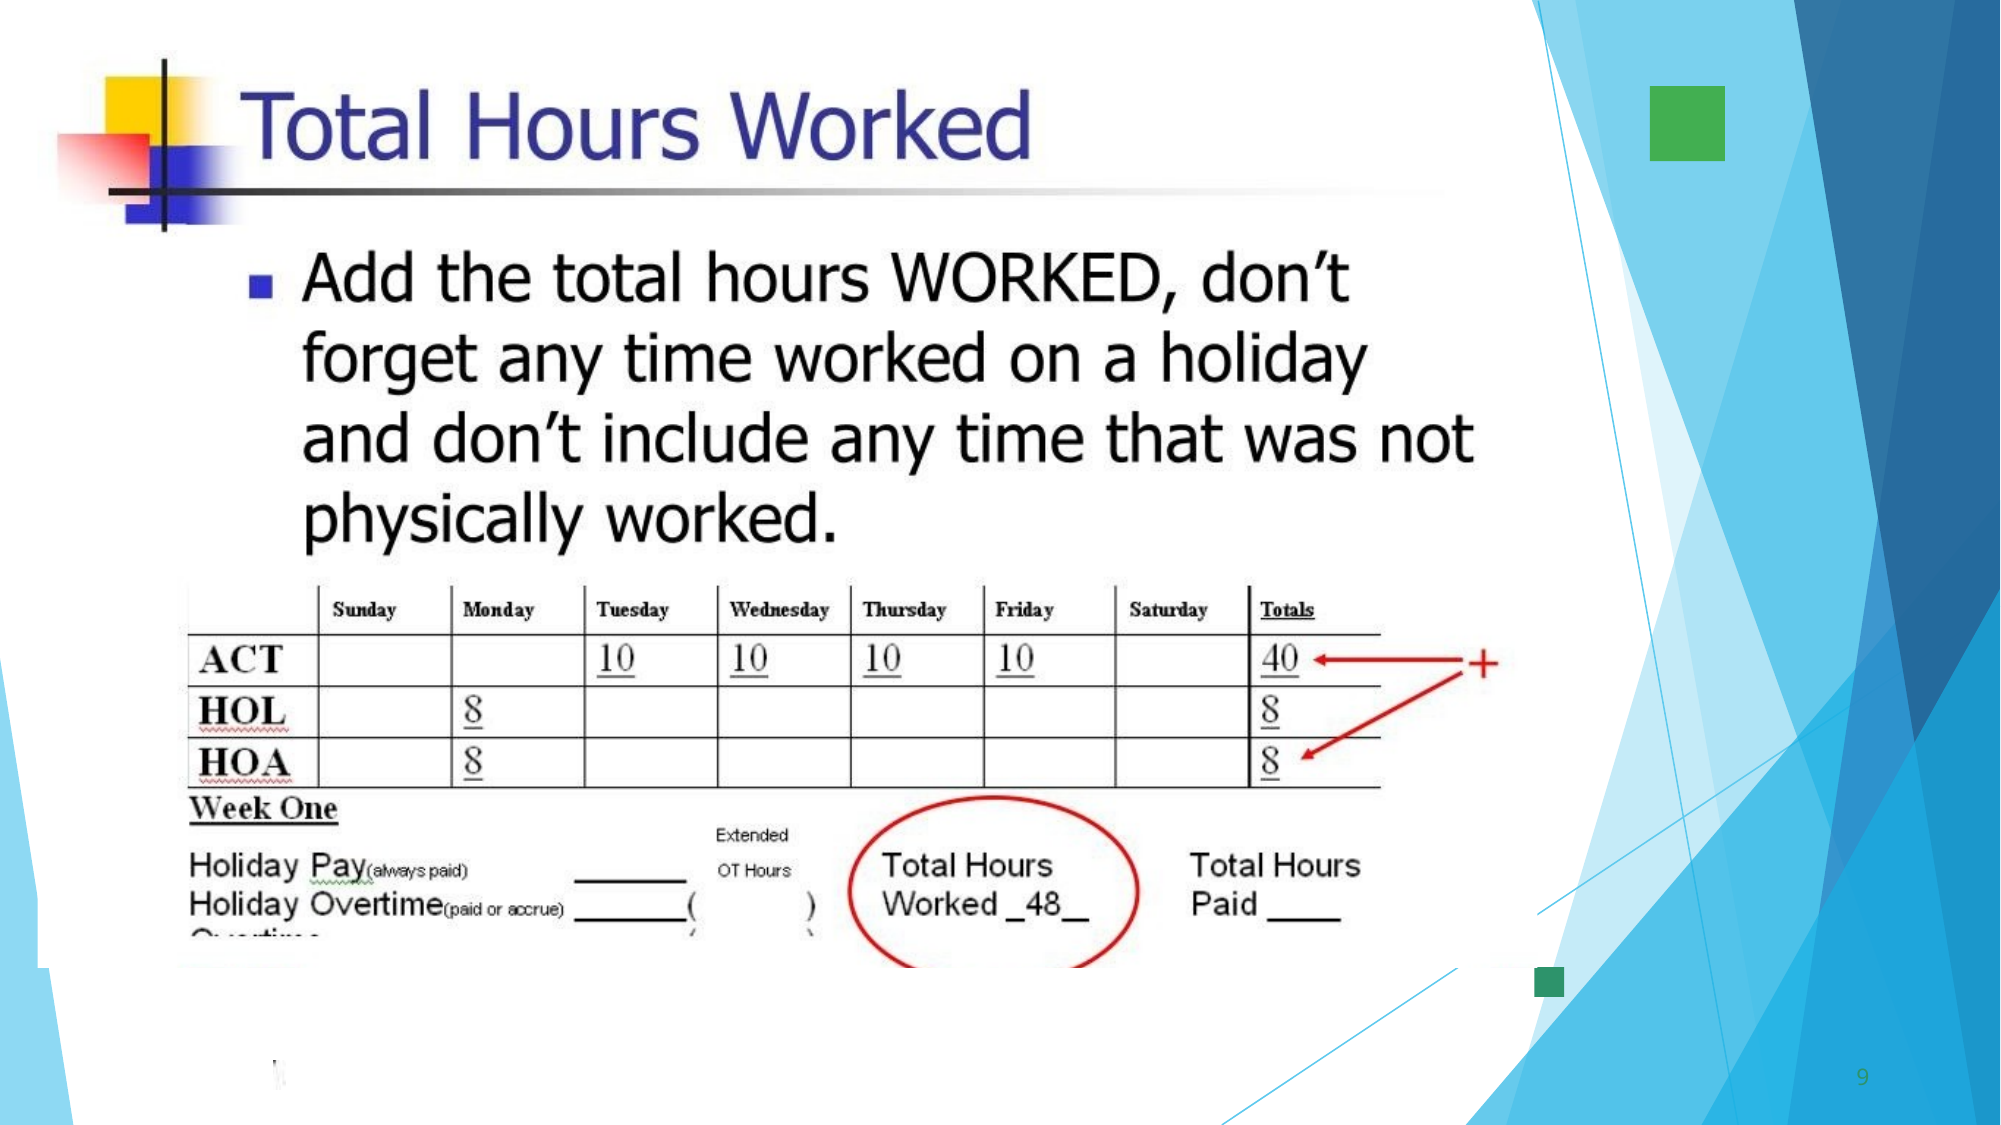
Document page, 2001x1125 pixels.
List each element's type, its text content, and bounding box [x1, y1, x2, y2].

picture [37, 49, 1538, 968]
text_box [1534, 967, 1565, 997]
text_box [1649, 86, 1725, 162]
text_box 9 [1849, 1061, 1888, 1095]
picture [273, 1060, 287, 1091]
